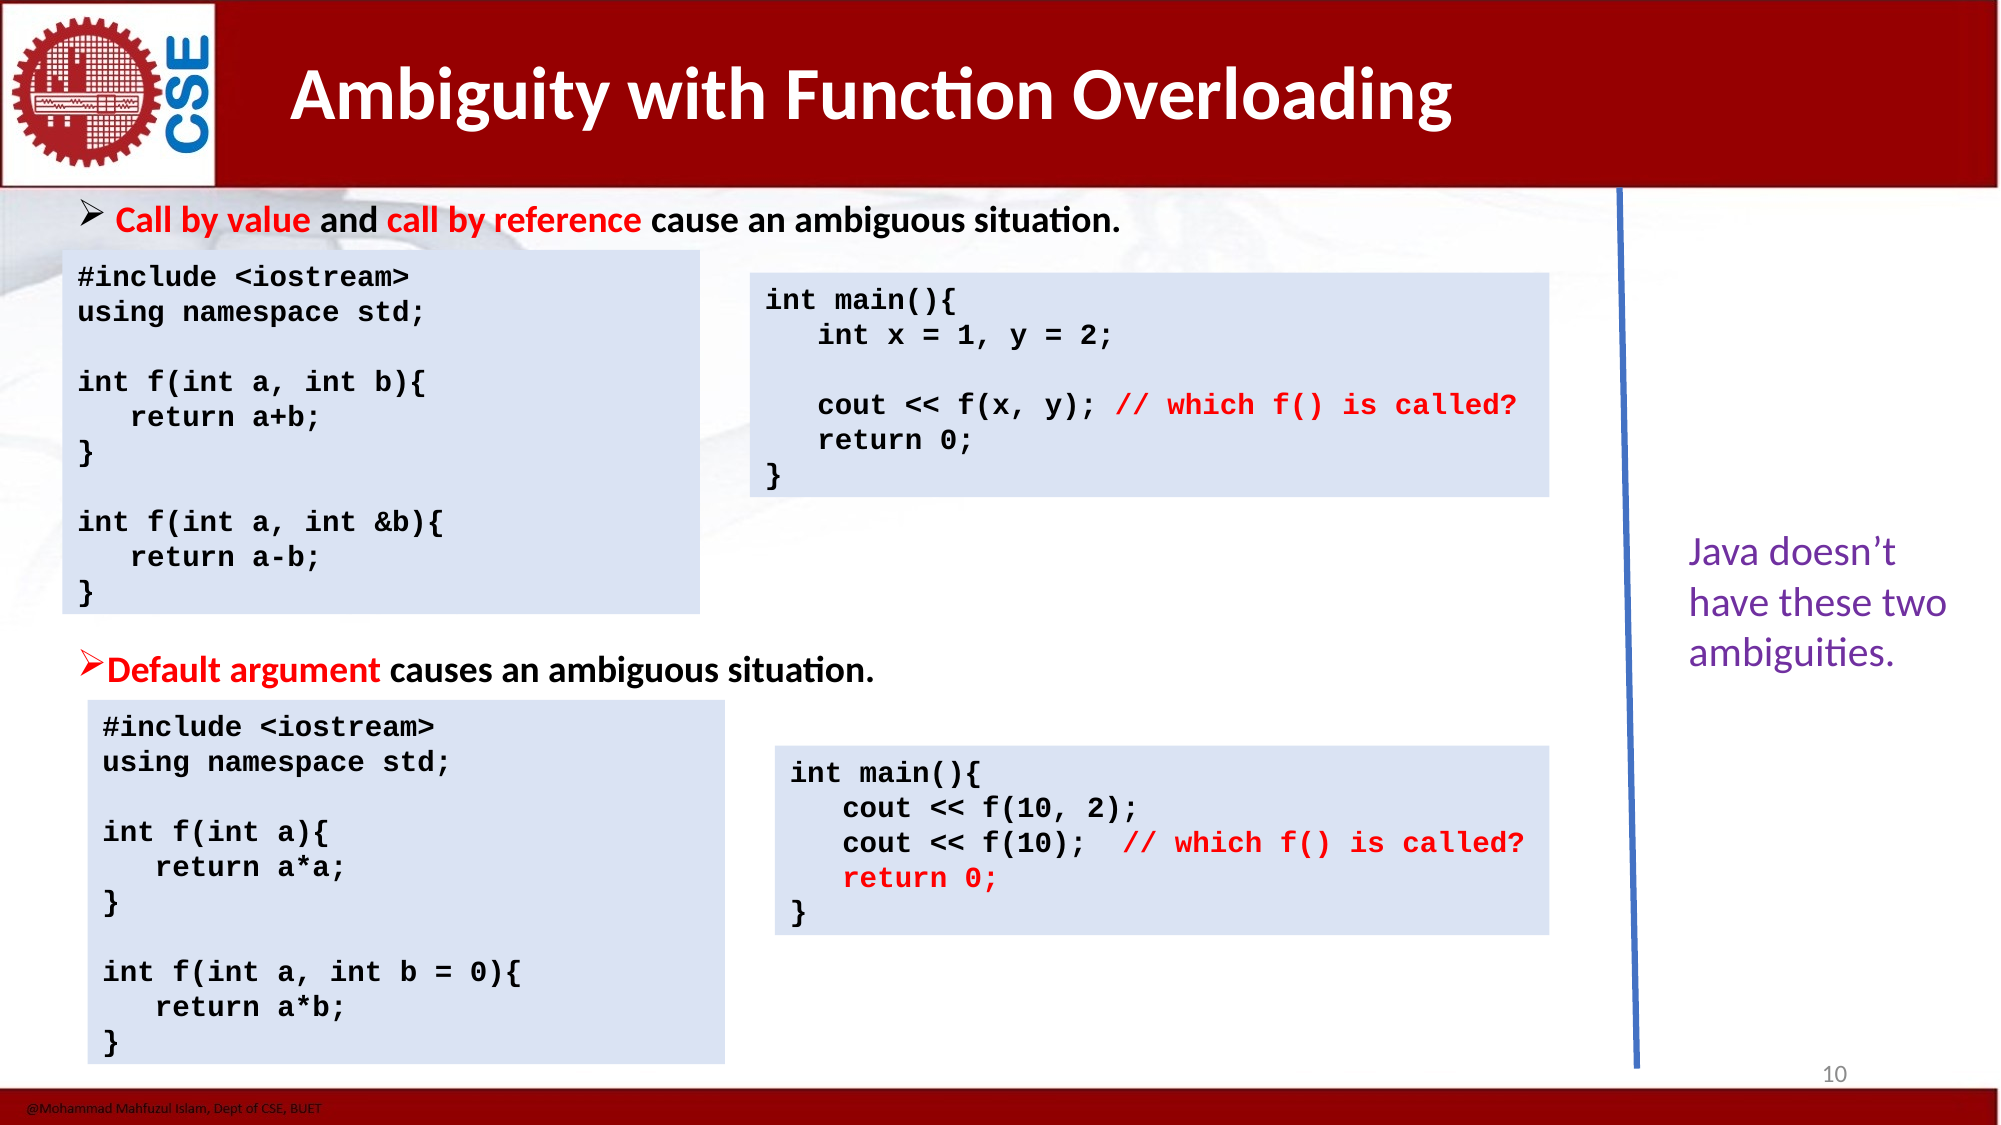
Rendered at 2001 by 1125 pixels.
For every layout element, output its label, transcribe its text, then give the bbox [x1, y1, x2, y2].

text_box int main(){ int x = 1, y = 2; cout << f(x, y); // which f() is called? return 0; } [749, 272, 1550, 498]
text_box Java doesn’t have these two ambiguities. [1673, 516, 1971, 682]
text_box Ambiguity with Function Overloading [275, 33, 1550, 158]
text_box #include <iostream> using namespace std; int f(int a){ return a*a; } int f(int a, int b = 0){ return a*b; } [87, 699, 725, 1065]
picture [0, 0, 2001, 1125]
text_box #include <iostream> using namespace std; int f(int a, int b){ return a+b; } int f(int a, int &b){ return a-b; } [62, 249, 700, 615]
text_box Call by value and call by reference cause an ambiguous situation. [62, 187, 1438, 248]
text_box int main(){ cout << f(10, 2); cout << f(10); // which f() is called? return 0; } [774, 745, 1550, 936]
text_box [1619, 187, 1637, 1069]
text_box Default argument causes an ambiguous situation. [62, 637, 1363, 698]
slide_number 10 [1412, 1042, 1863, 1103]
